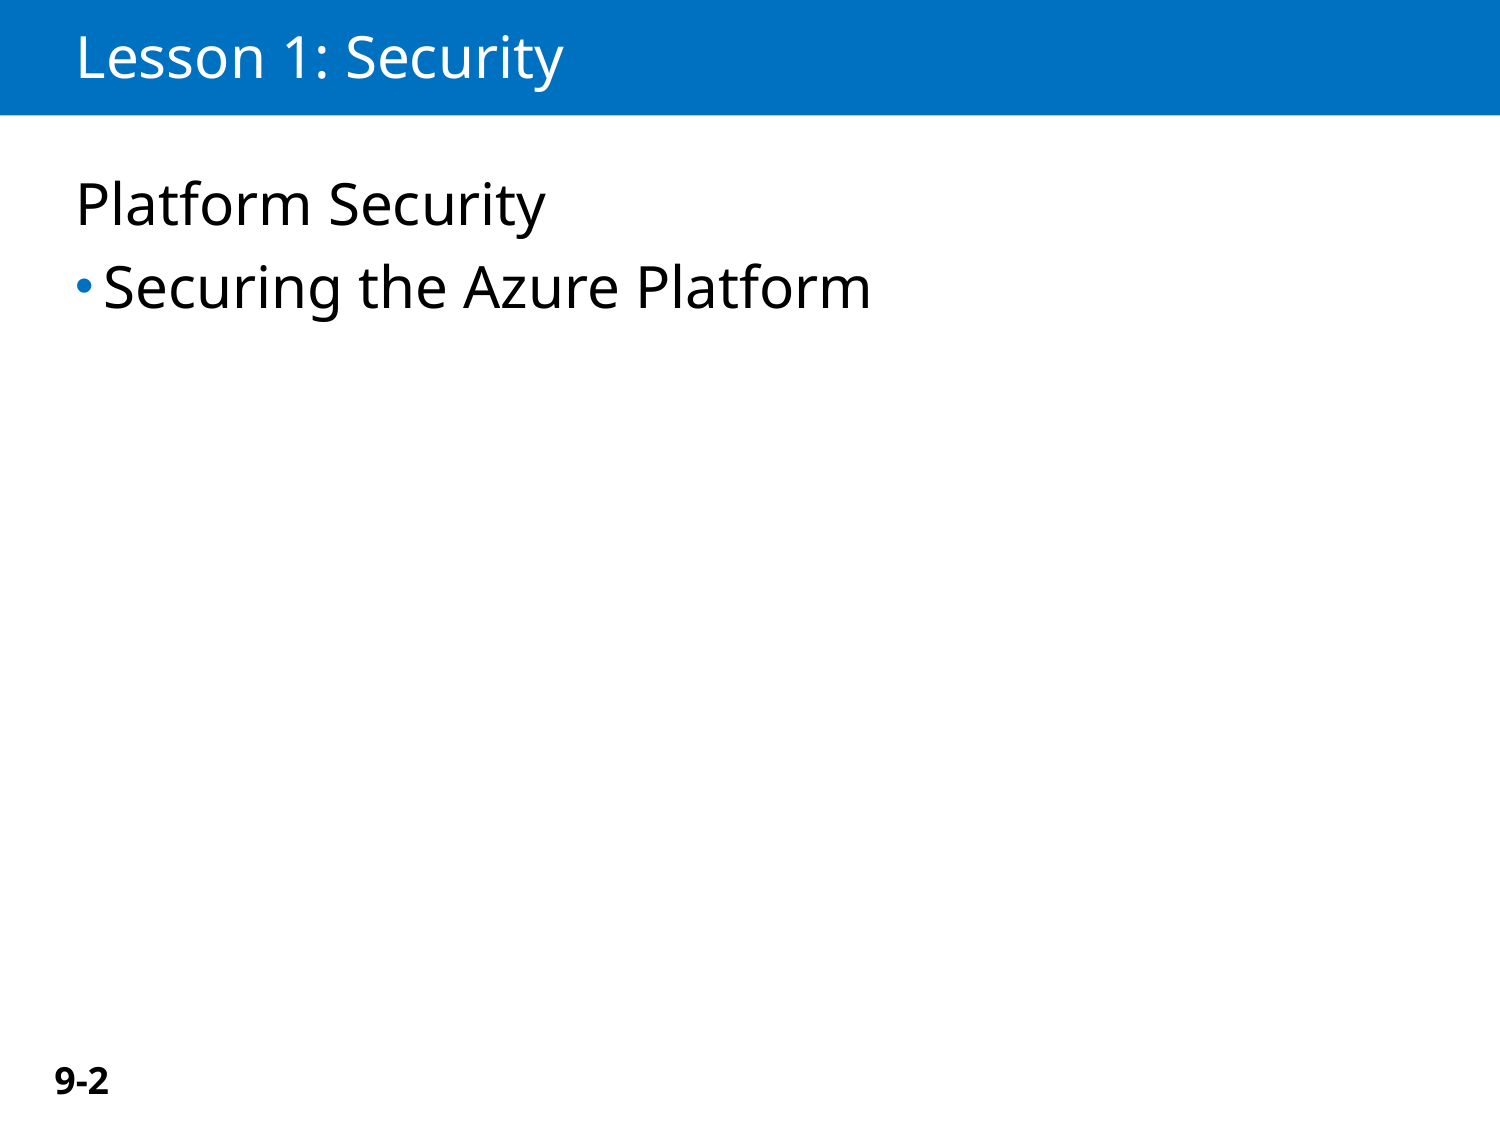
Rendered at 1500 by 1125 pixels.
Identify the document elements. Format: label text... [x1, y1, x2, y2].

list Platform Security Securing the Azure Platform [74, 167, 1408, 1013]
text_box 9-2 [39, 1049, 125, 1110]
title Lesson 1: Security [75, 0, 1351, 122]
